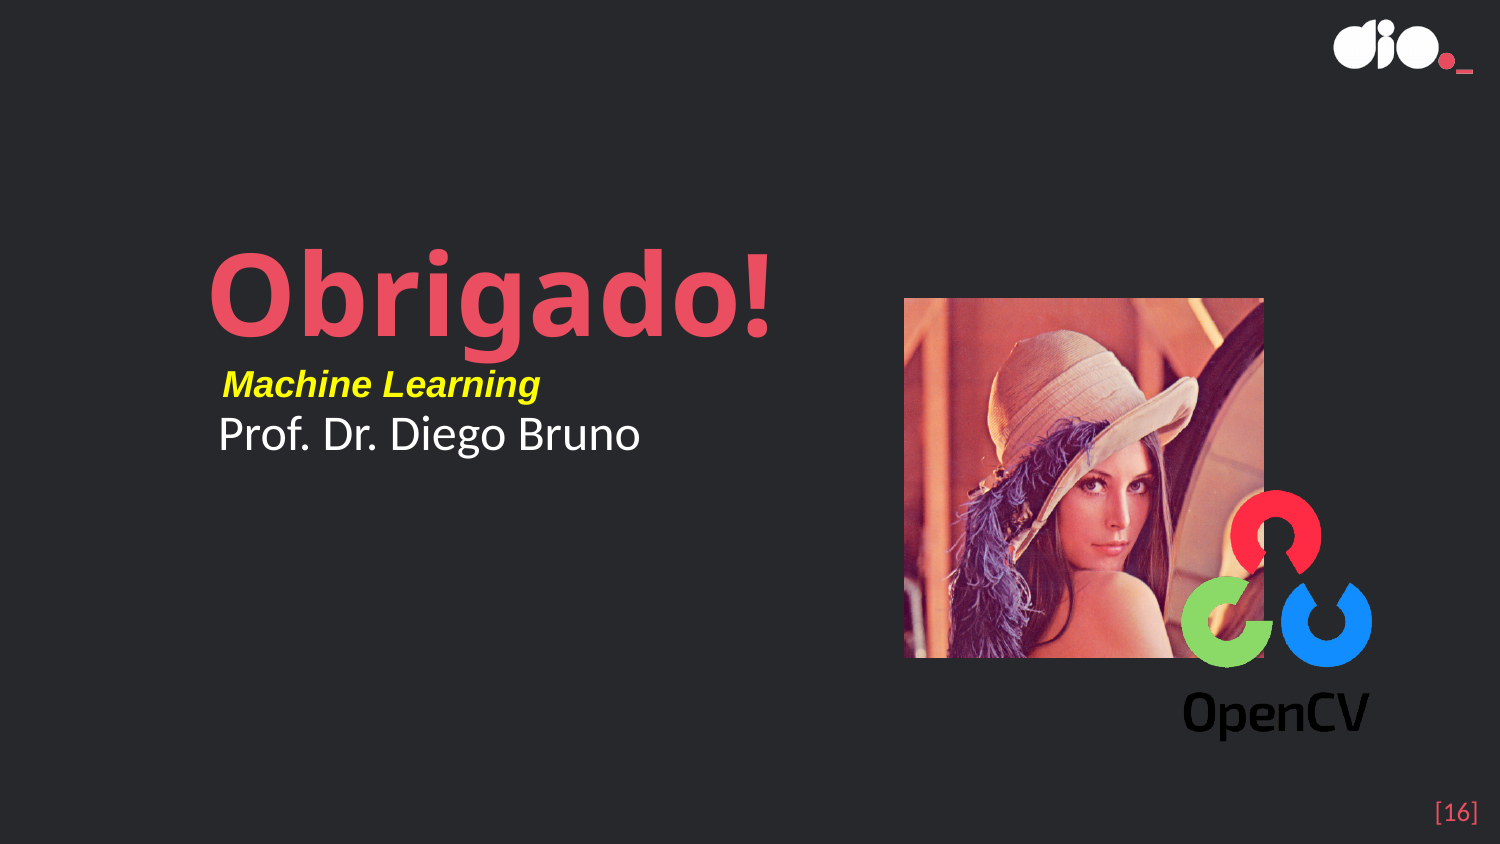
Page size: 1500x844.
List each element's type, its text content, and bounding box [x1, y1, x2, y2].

text_box Machine Learning [0, 345, 611, 421]
slide_number [16] [1403, 779, 1494, 844]
picture [1332, 19, 1474, 75]
text_box Obrigado! [190, 215, 1270, 366]
text_box Prof. Dr. Diego Bruno [190, 385, 899, 535]
picture [904, 298, 1373, 742]
